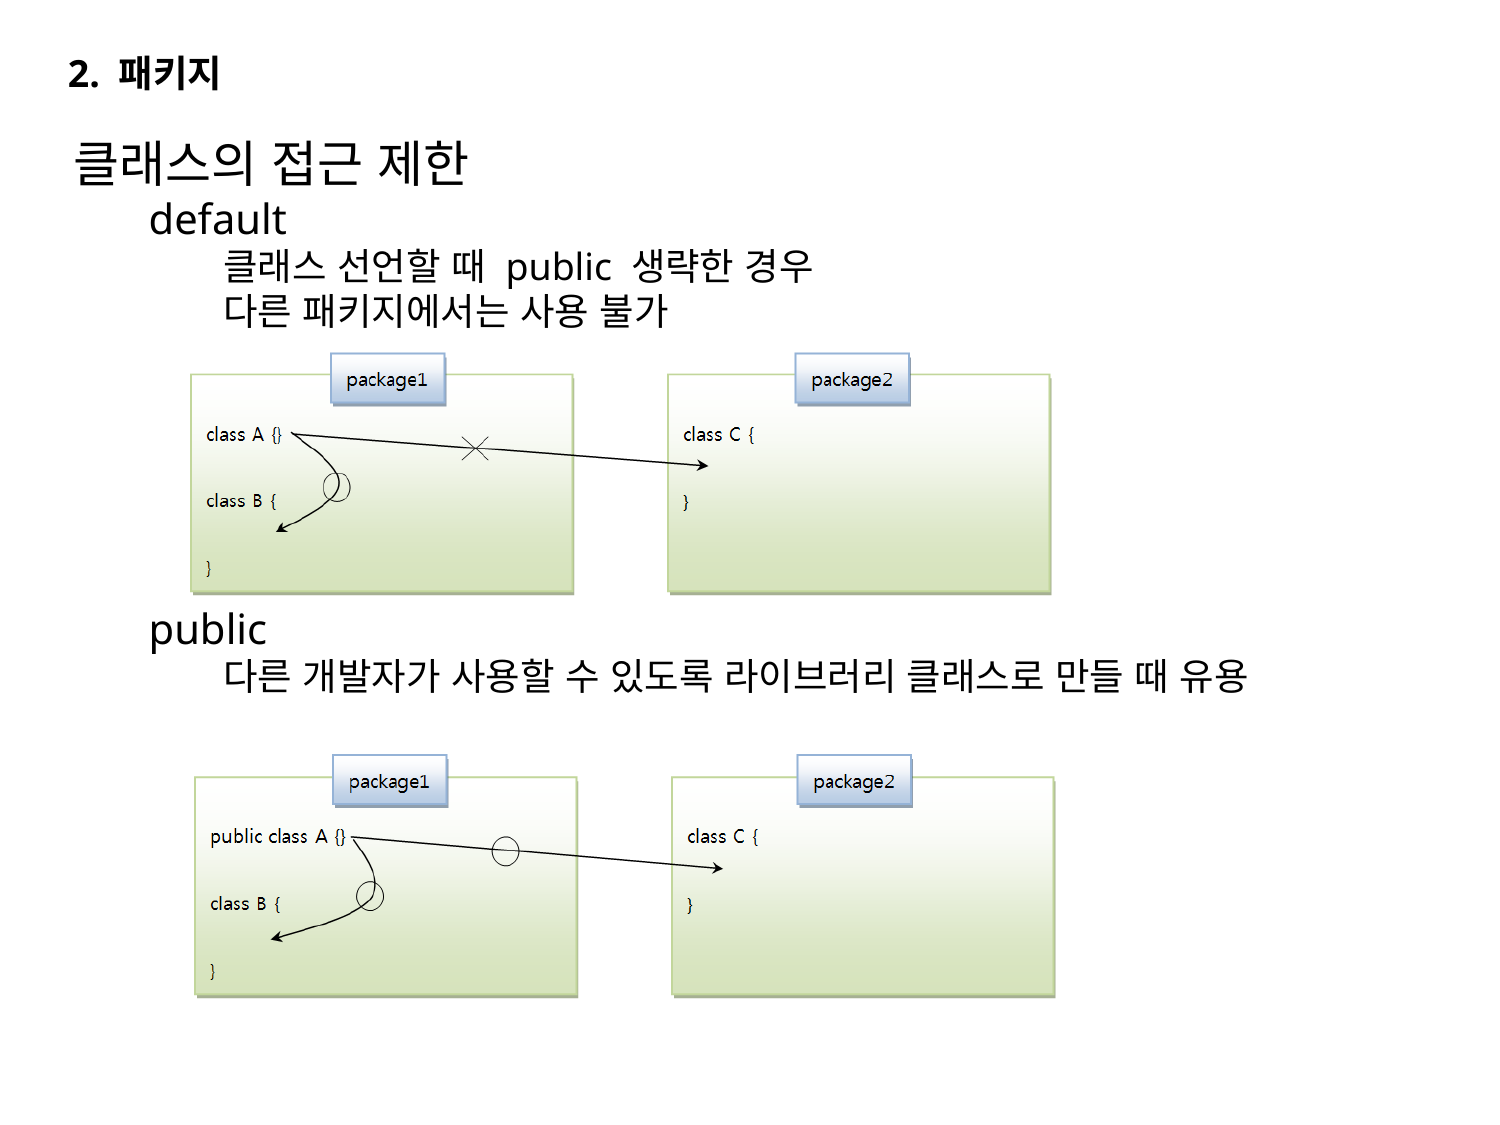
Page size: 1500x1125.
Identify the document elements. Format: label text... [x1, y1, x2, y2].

picture [187, 349, 1054, 599]
picture [190, 751, 1057, 1001]
text_box 클래스의 접근 제한 default 클래스 선언할 때 public 생략한 경우 다른 패키지에서는 사용 불가 public 다른 개발자가 사용할 수 있도록 라이브러리 클래스로 만들 때 유용 [58, 125, 1483, 796]
text_box 2. 패키지 [53, 42, 644, 103]
